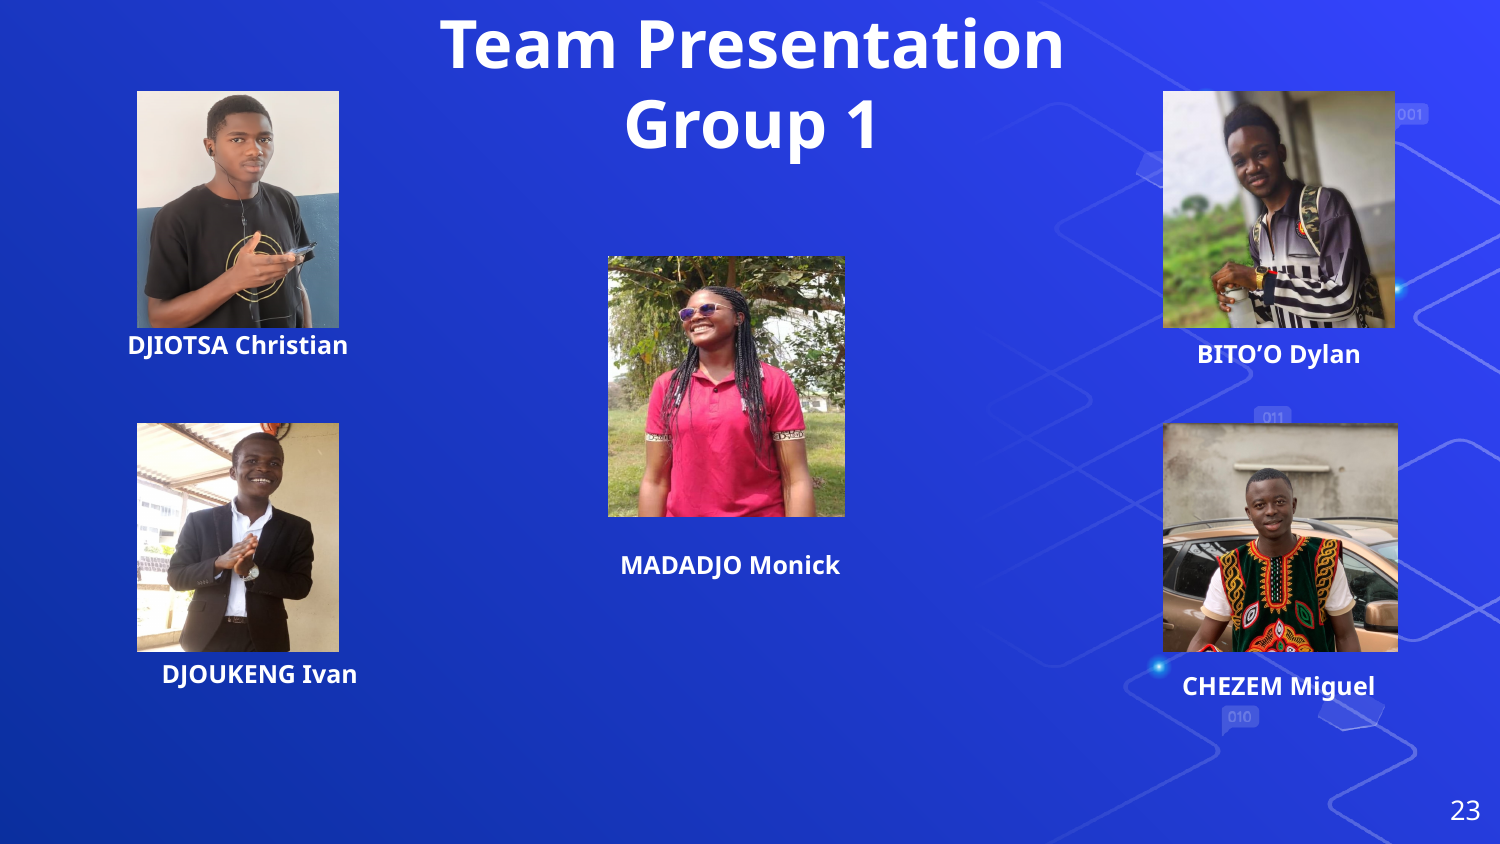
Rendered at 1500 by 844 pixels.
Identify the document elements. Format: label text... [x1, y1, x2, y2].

text_box BITO’O Dylan [1163, 338, 1395, 387]
text_box CHEZEM Miguel [1156, 669, 1402, 791]
text_box DJOUKENG Ivan [137, 658, 382, 779]
text_box DJIOTSA Christian [115, 330, 361, 451]
slide_number 23 [1391, 779, 1482, 844]
text_box MADADJO Monick [608, 549, 853, 670]
picture [0, 0, 1500, 844]
title Team Presentation Group 1 [259, 21, 1247, 162]
